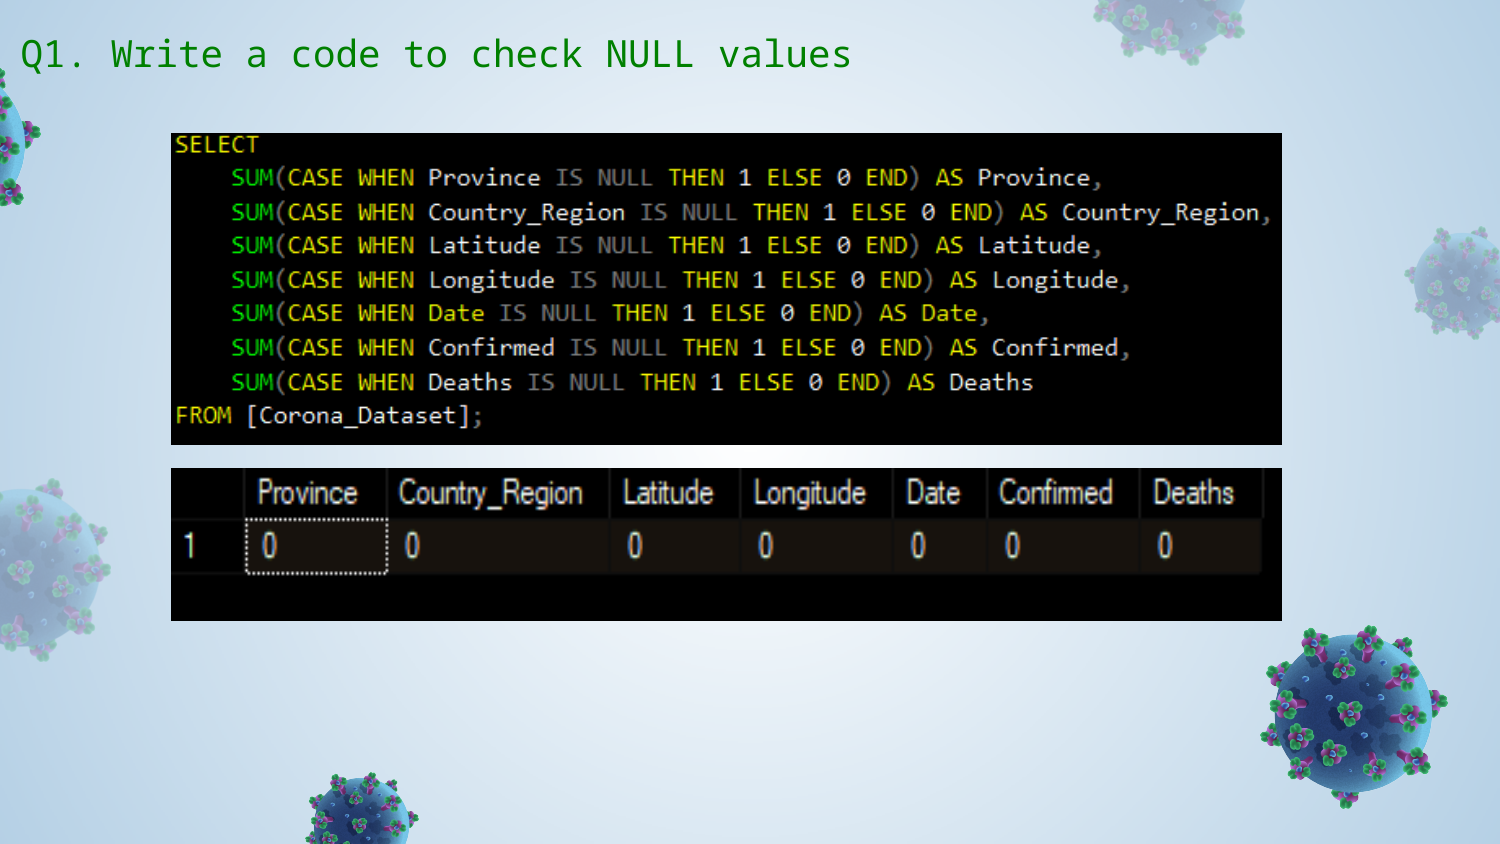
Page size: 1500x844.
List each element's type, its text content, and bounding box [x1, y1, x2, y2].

title Q1. Write a code to check NULL values [0, 15, 1069, 110]
picture [0, 0, 1500, 844]
